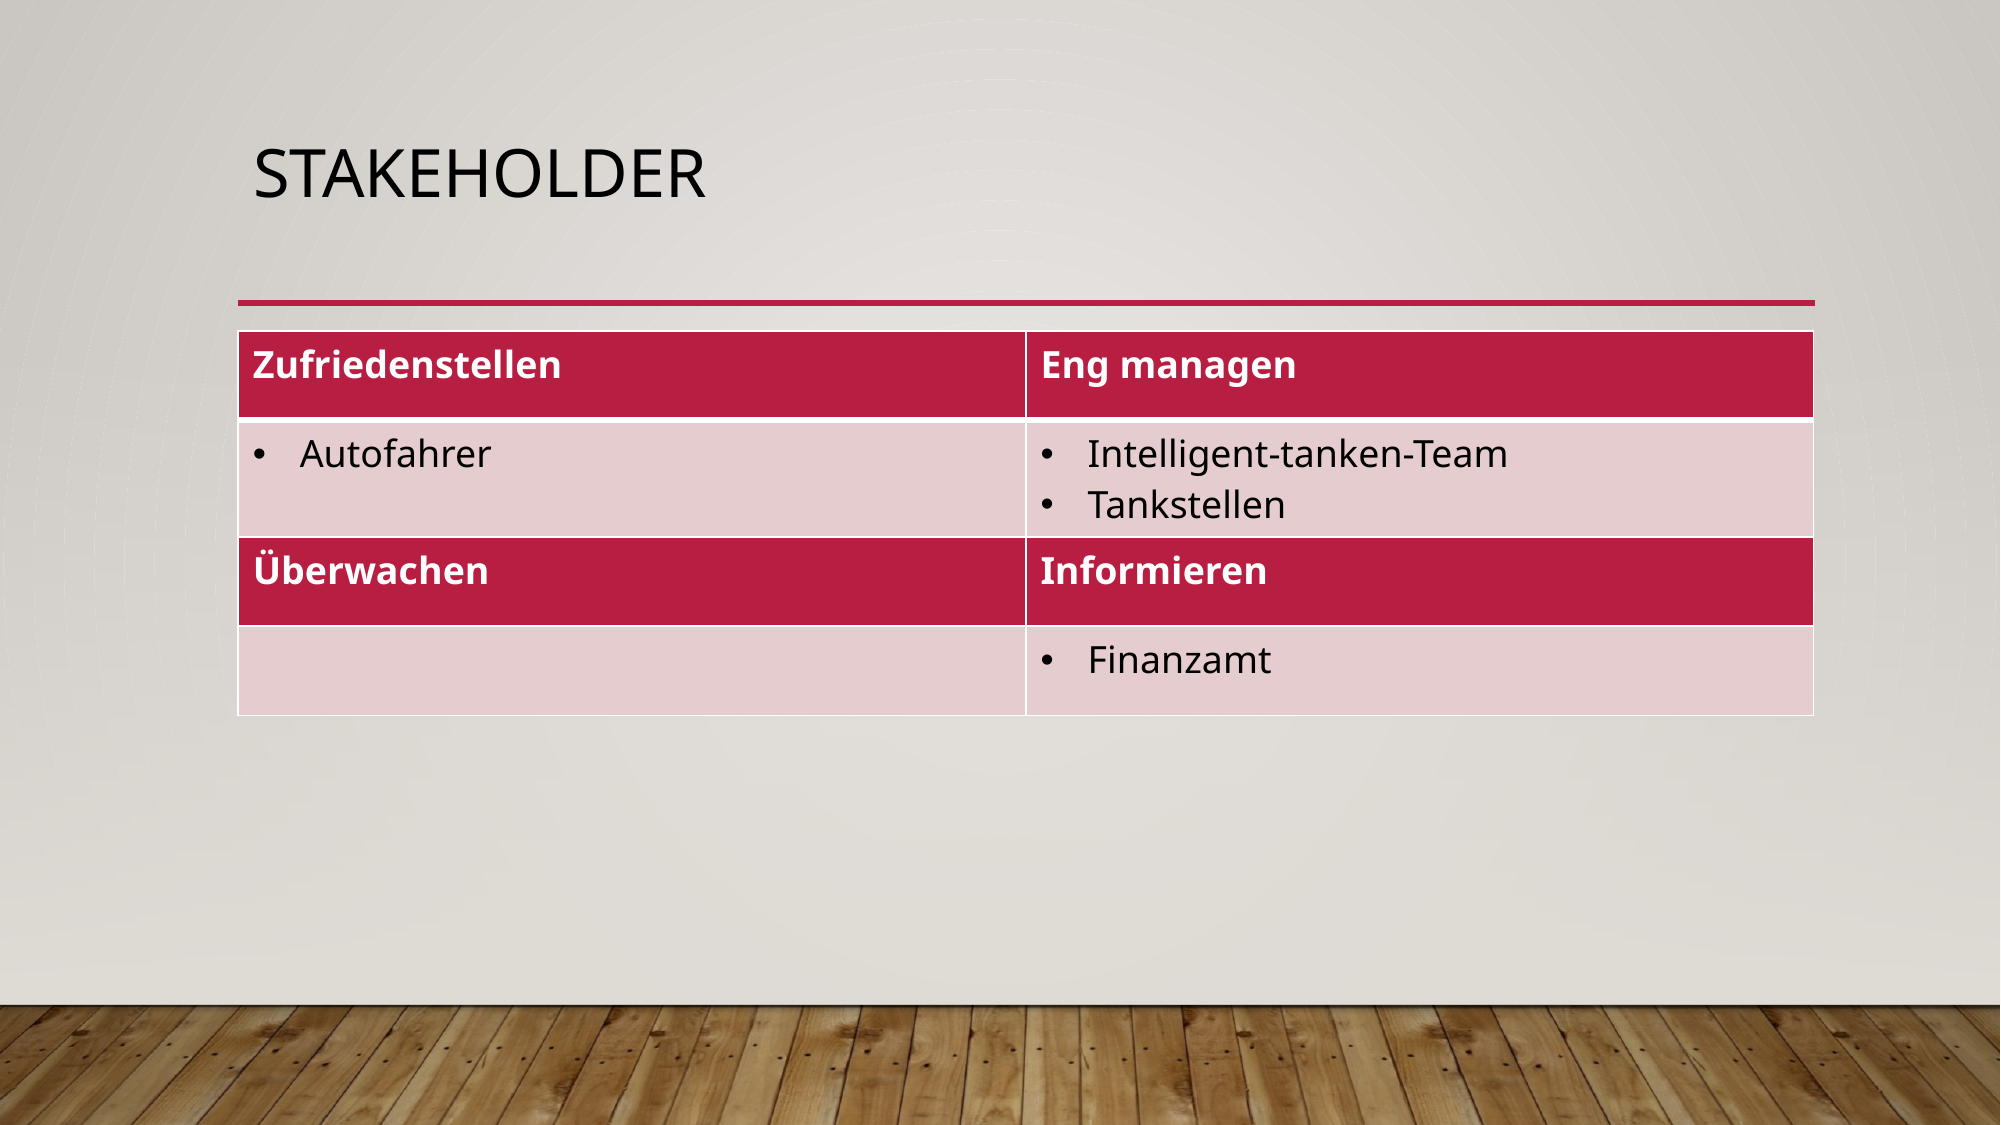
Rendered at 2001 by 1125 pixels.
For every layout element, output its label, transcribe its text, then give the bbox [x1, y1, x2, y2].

table_header Eng managen [1027, 332, 1813, 417]
table_cell [239, 627, 1025, 715]
table_cell Überwachen [239, 538, 1025, 625]
table_cell Informieren [1027, 538, 1813, 625]
title Stakeholder [238, 131, 1814, 305]
table_cell Intelligent-tanken-Team Tankstellen [1027, 423, 1813, 536]
table_cell Autofahrer [239, 423, 1025, 536]
table_cell Finanzamt [1027, 627, 1813, 715]
picture [0, 1005, 2000, 1125]
table_header Zufriedenstellen [239, 332, 1025, 417]
